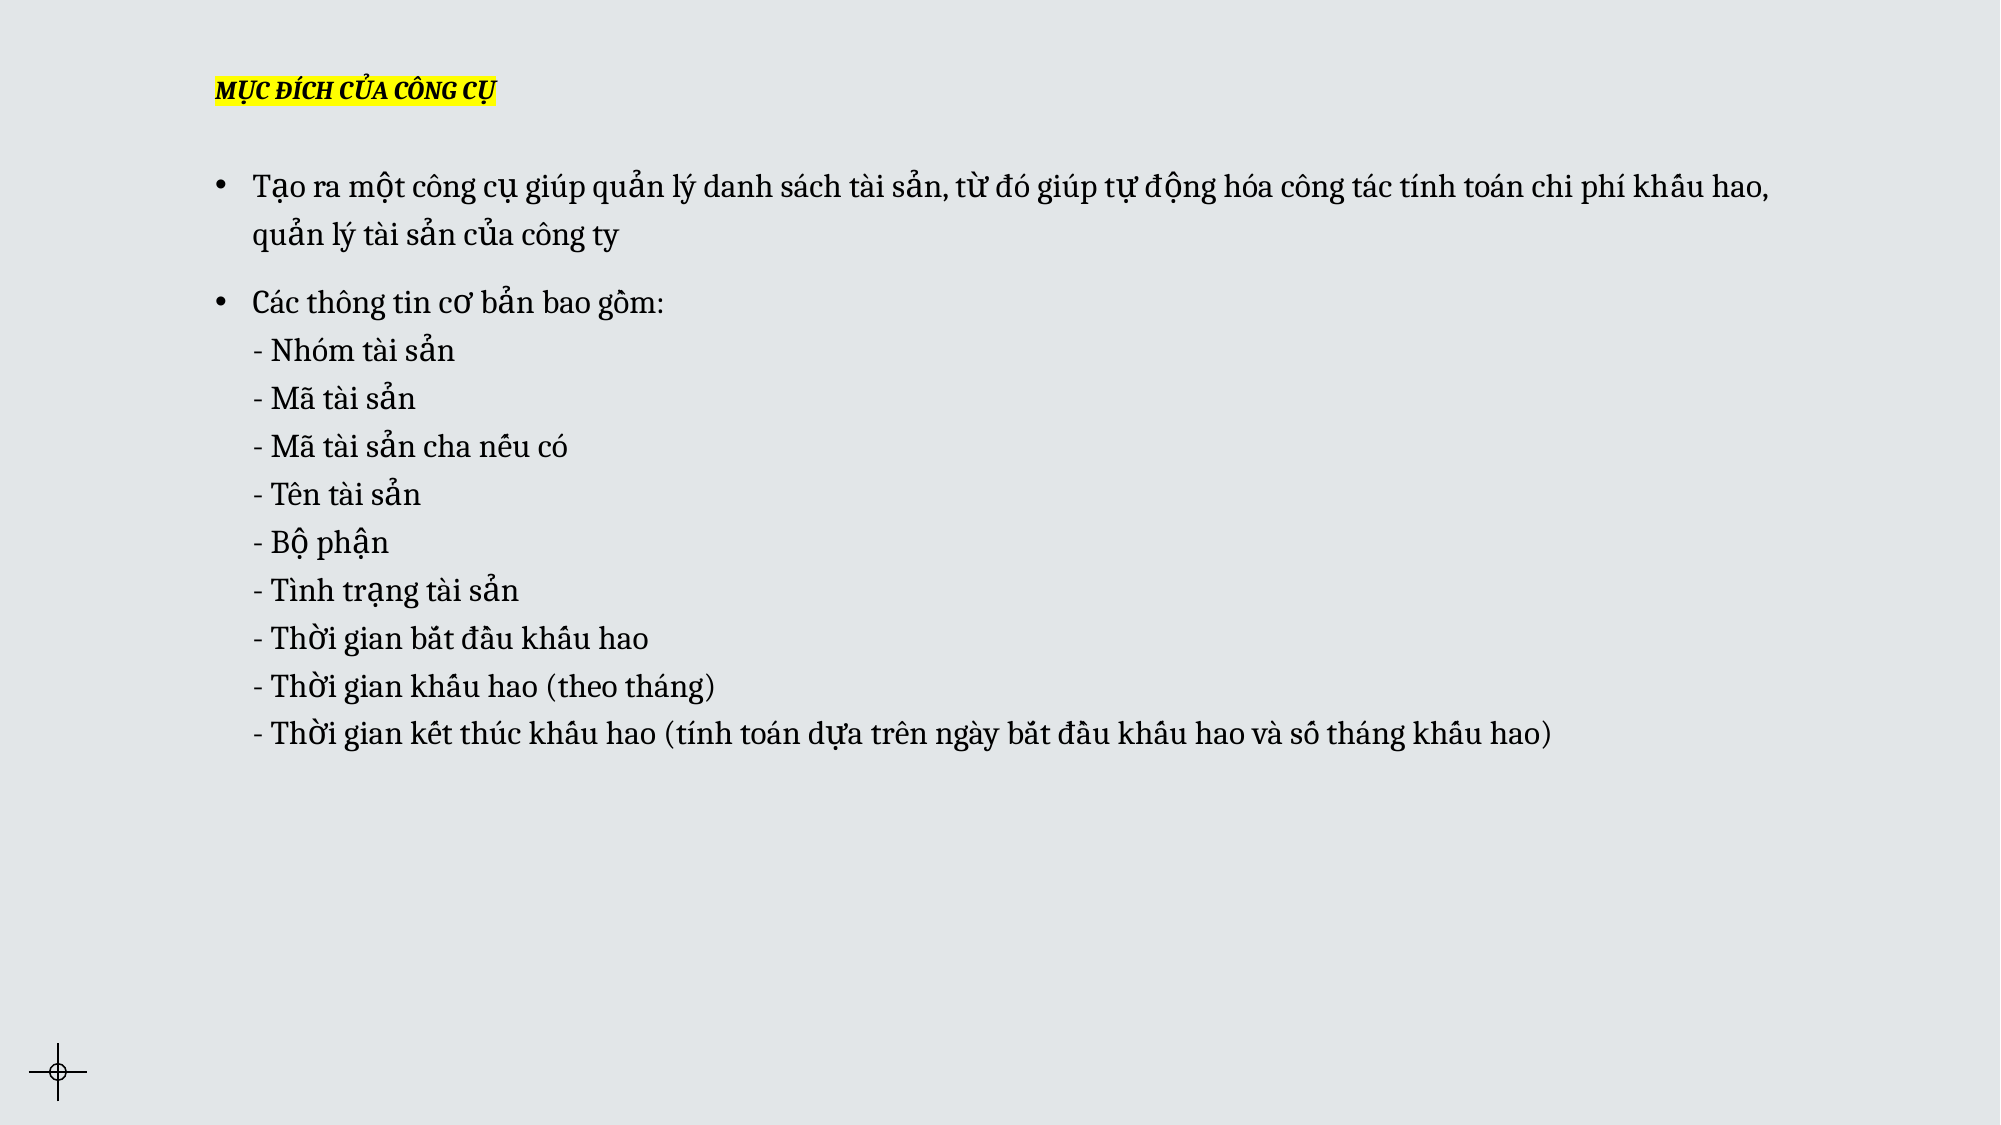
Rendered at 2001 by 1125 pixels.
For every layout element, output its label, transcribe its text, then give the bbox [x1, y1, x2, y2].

title MỤC ĐÍCH CỦA CÔNG CỤ [200, 59, 1758, 113]
list Tạo ra một công cụ giúp quản lý danh sách tài sản, từ đó giúp tự động hóa công tác tính toán chi phí khấu hao, quản lý tài sản của công ty Các thông tin cơ bản bao gồm: - Nhóm tài sản - Mã tài sản - Mã tài sản cha nếu có - Tên tài sản - Bộ phận - Tình trạng tài sản - Thời gian bắt đầu khấu hao - Thời gian khấu hao (theo tháng) - Thời gian kết thúc khấu hao (tính toán dựa trên ngày bắt đầu khấu hao và số tháng khấu hao) [200, 148, 1827, 1013]
